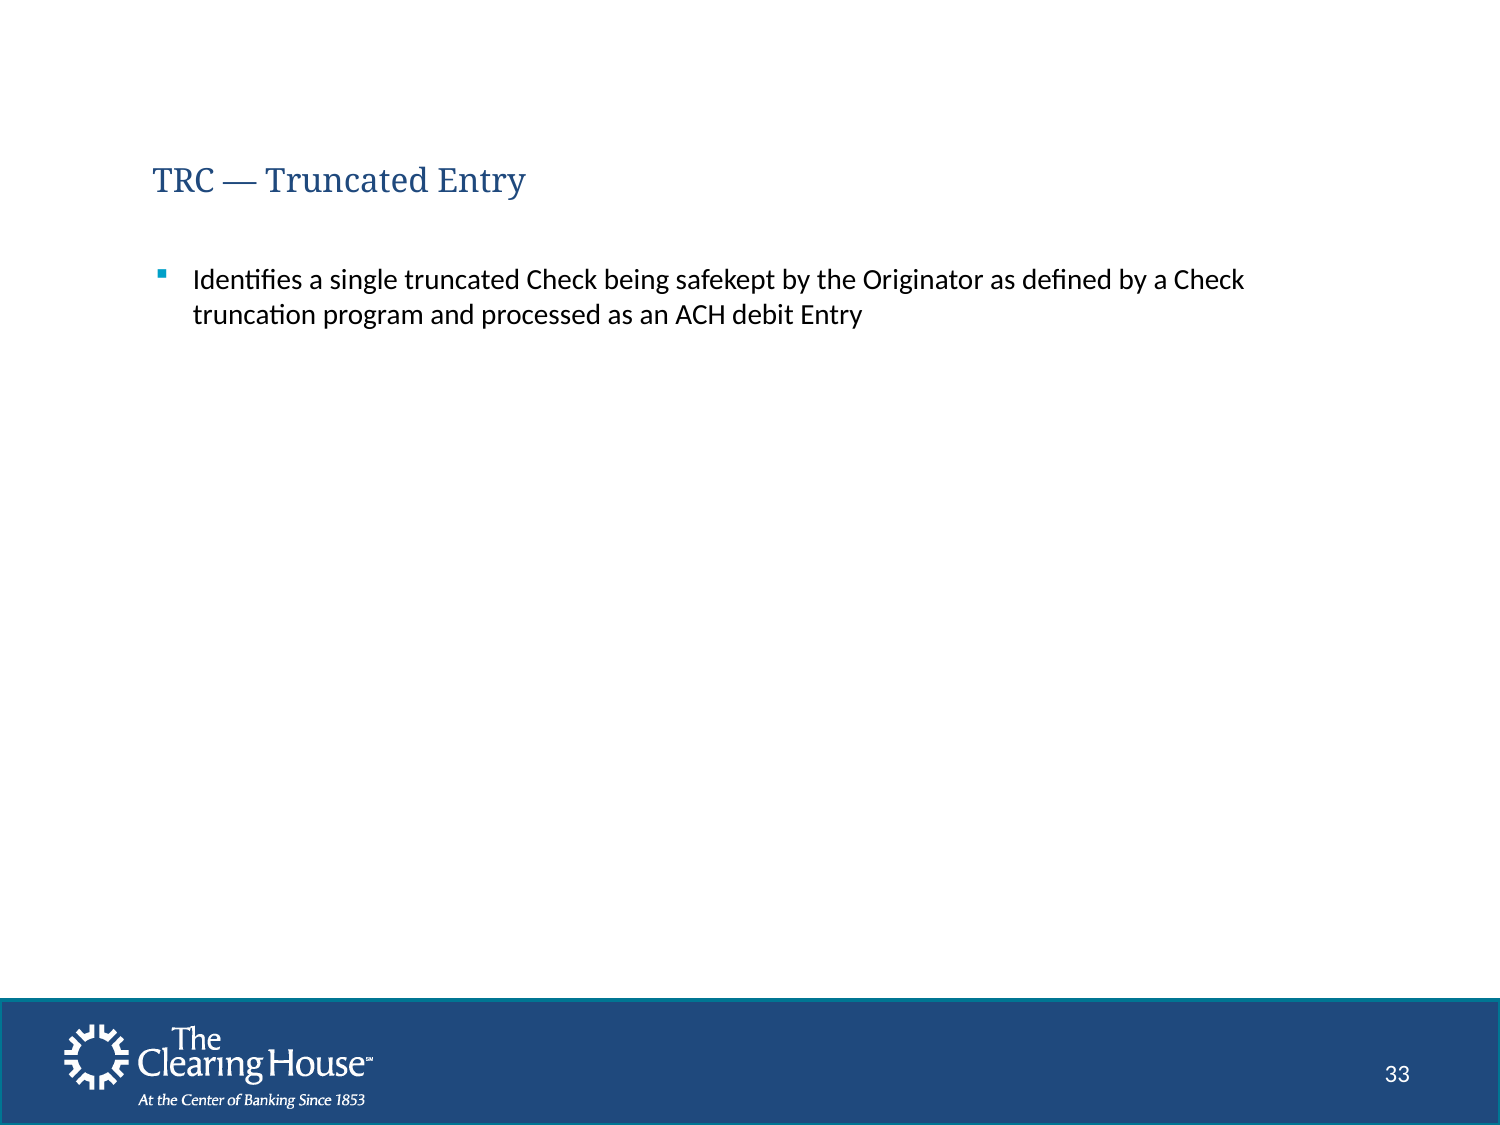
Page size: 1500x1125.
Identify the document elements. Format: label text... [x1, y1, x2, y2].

slide_number 33 [1074, 1042, 1425, 1103]
list Identifies a single truncated Check being safekept by the Originator as defined by a Check truncation program and processed as an ACH debit Entry [140, 252, 1378, 828]
picture [62, 1020, 375, 1113]
title TRC ― Truncated Entry [137, 125, 1375, 233]
